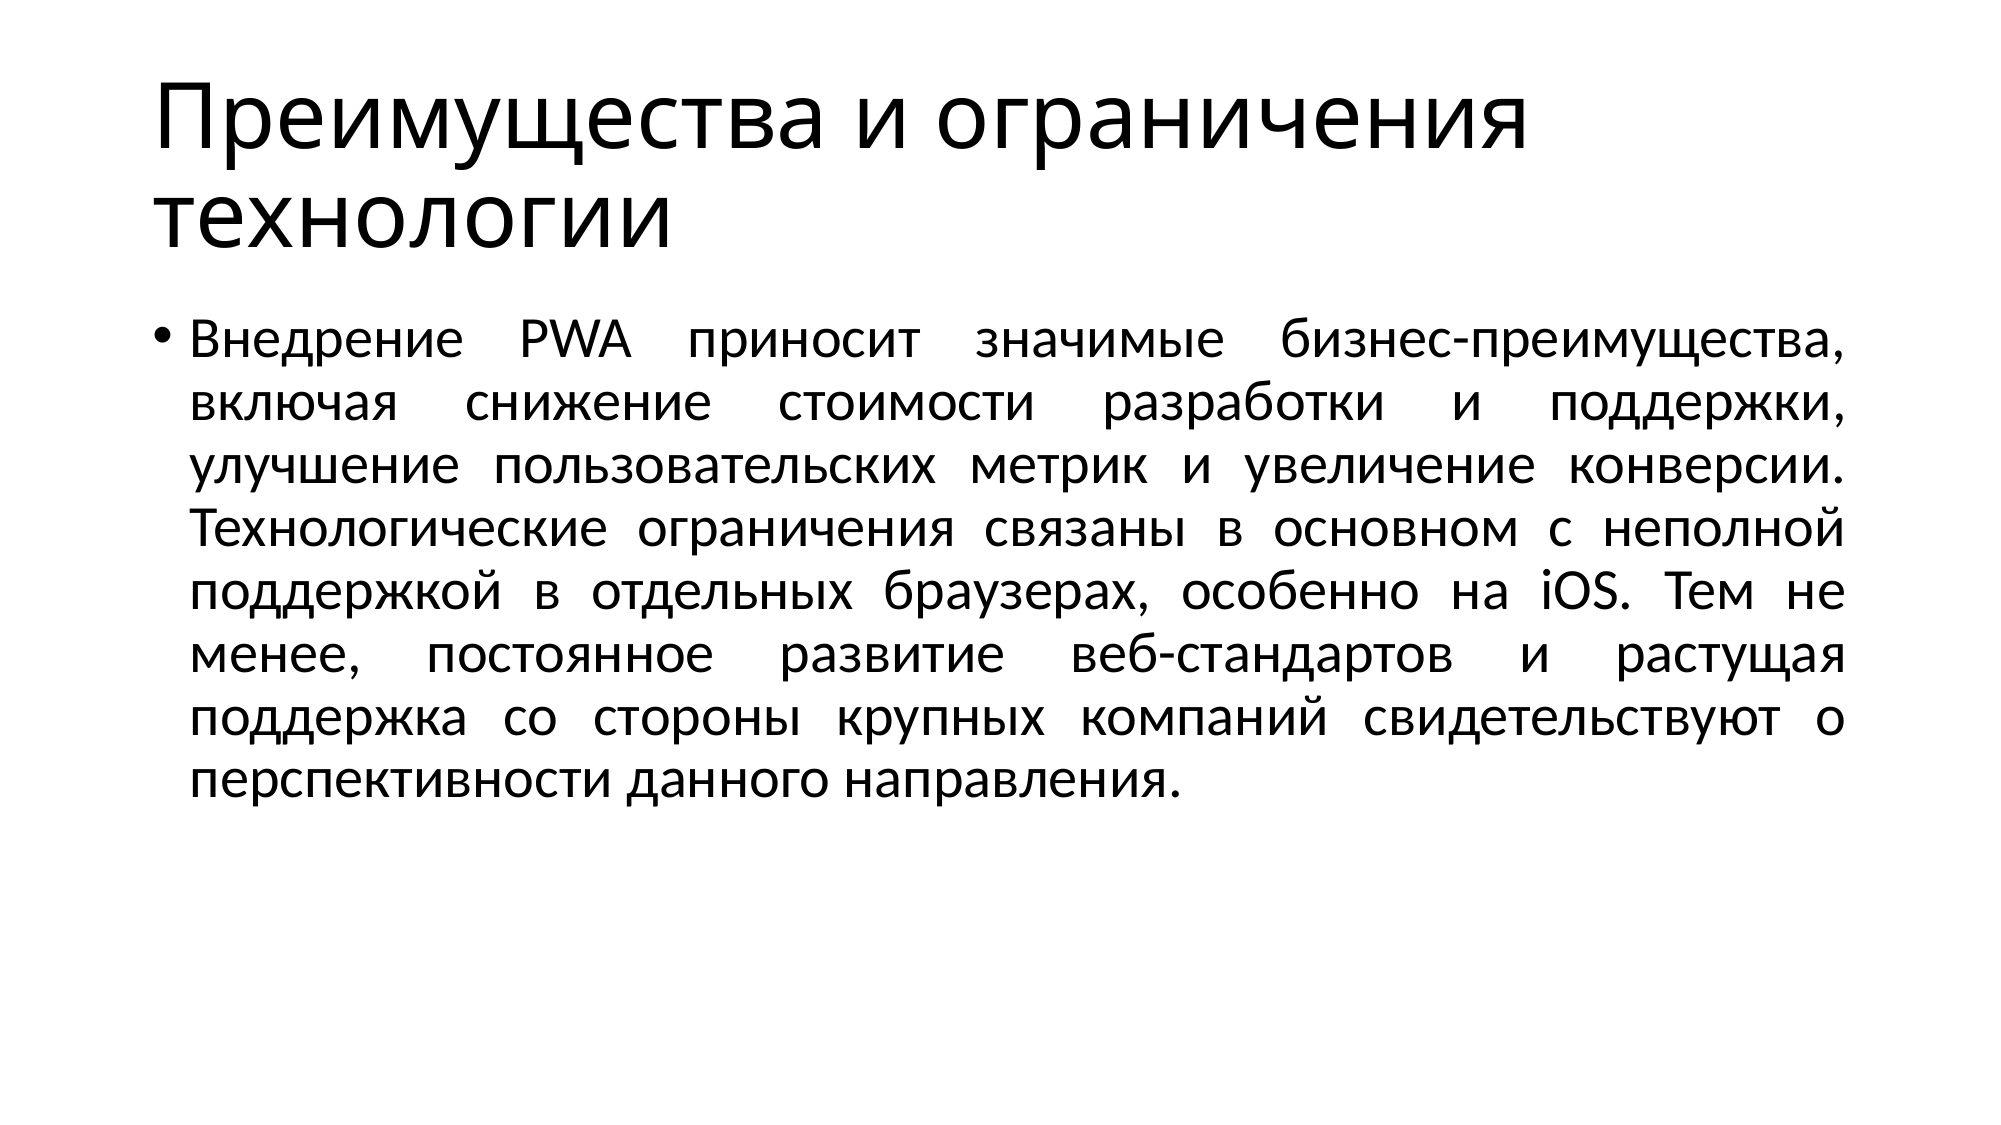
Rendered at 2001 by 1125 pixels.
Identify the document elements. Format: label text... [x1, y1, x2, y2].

title Преимущества и ограничения технологии [137, 59, 1863, 278]
list Внедрение PWA приносит значимые бизнес-преимущества, включая снижение стоимости разработки и поддержки, улучшение пользовательских метрик и увеличение конверсии. Технологические ограничения связаны в основном с неполной поддержкой в отдельных браузерах, особенно на iOS. Тем не менее, постоянное развитие веб-стандартов и растущая поддержка со стороны крупных компаний свидетельствуют о перспективности данного направления. [137, 299, 1863, 1014]
